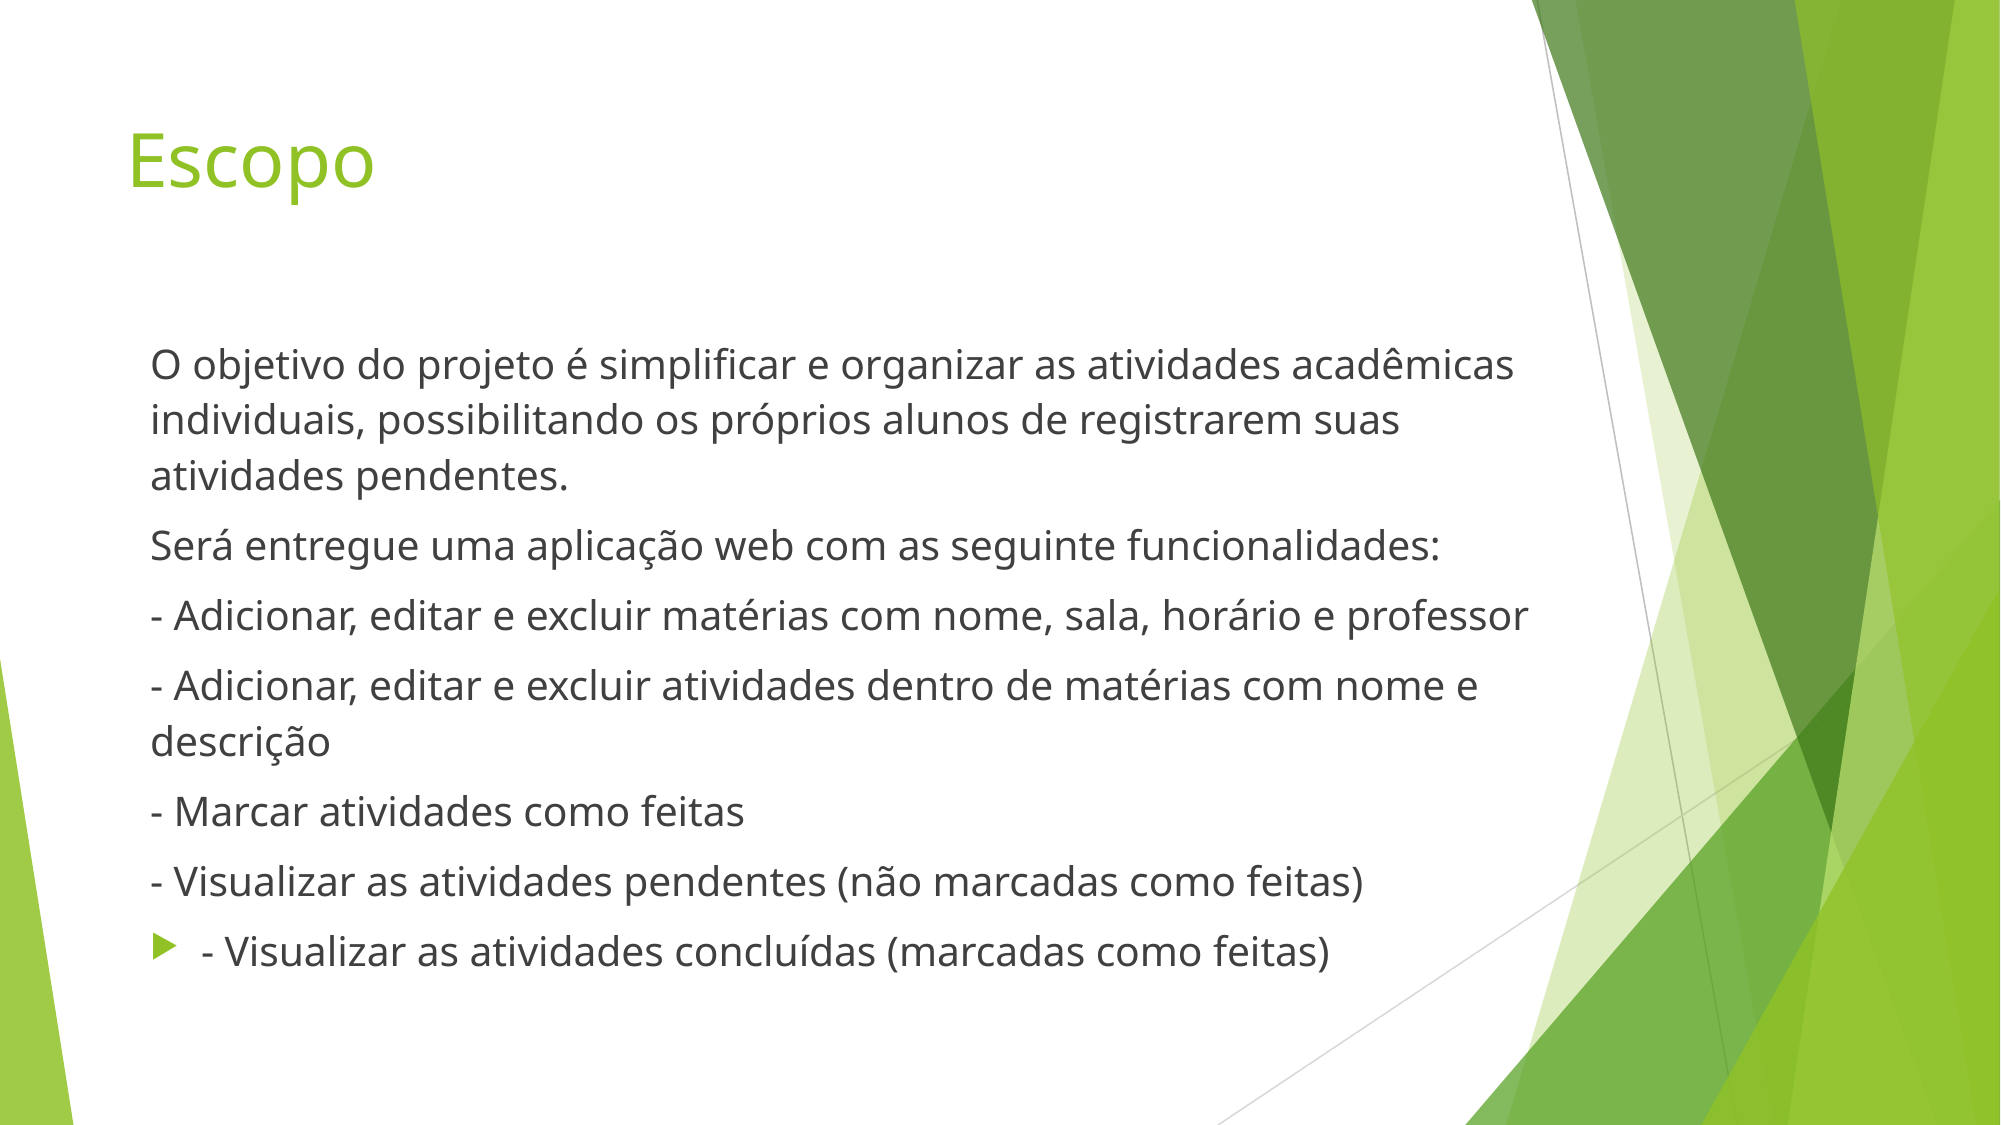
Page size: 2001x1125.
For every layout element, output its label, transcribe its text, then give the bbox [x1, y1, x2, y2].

list O objetivo do projeto é simplificar e organizar as atividades acadêmicas individuais, possibilitando os próprios alunos de registrarem suas atividades pendentes. Será entregue uma aplicação web com as seguinte funcionalidades: - Adicionar, editar e excluir matérias com nome, sala, horário e professor - Adicionar, editar e excluir atividades dentro de matérias com nome e descrição - Marcar atividades como feitas - Visualizar as atividades pendentes (não marcadas como feitas) - Visualizar as atividades concluídas (marcadas como feitas) [135, 328, 1596, 992]
title Escopo [111, 99, 1522, 317]
